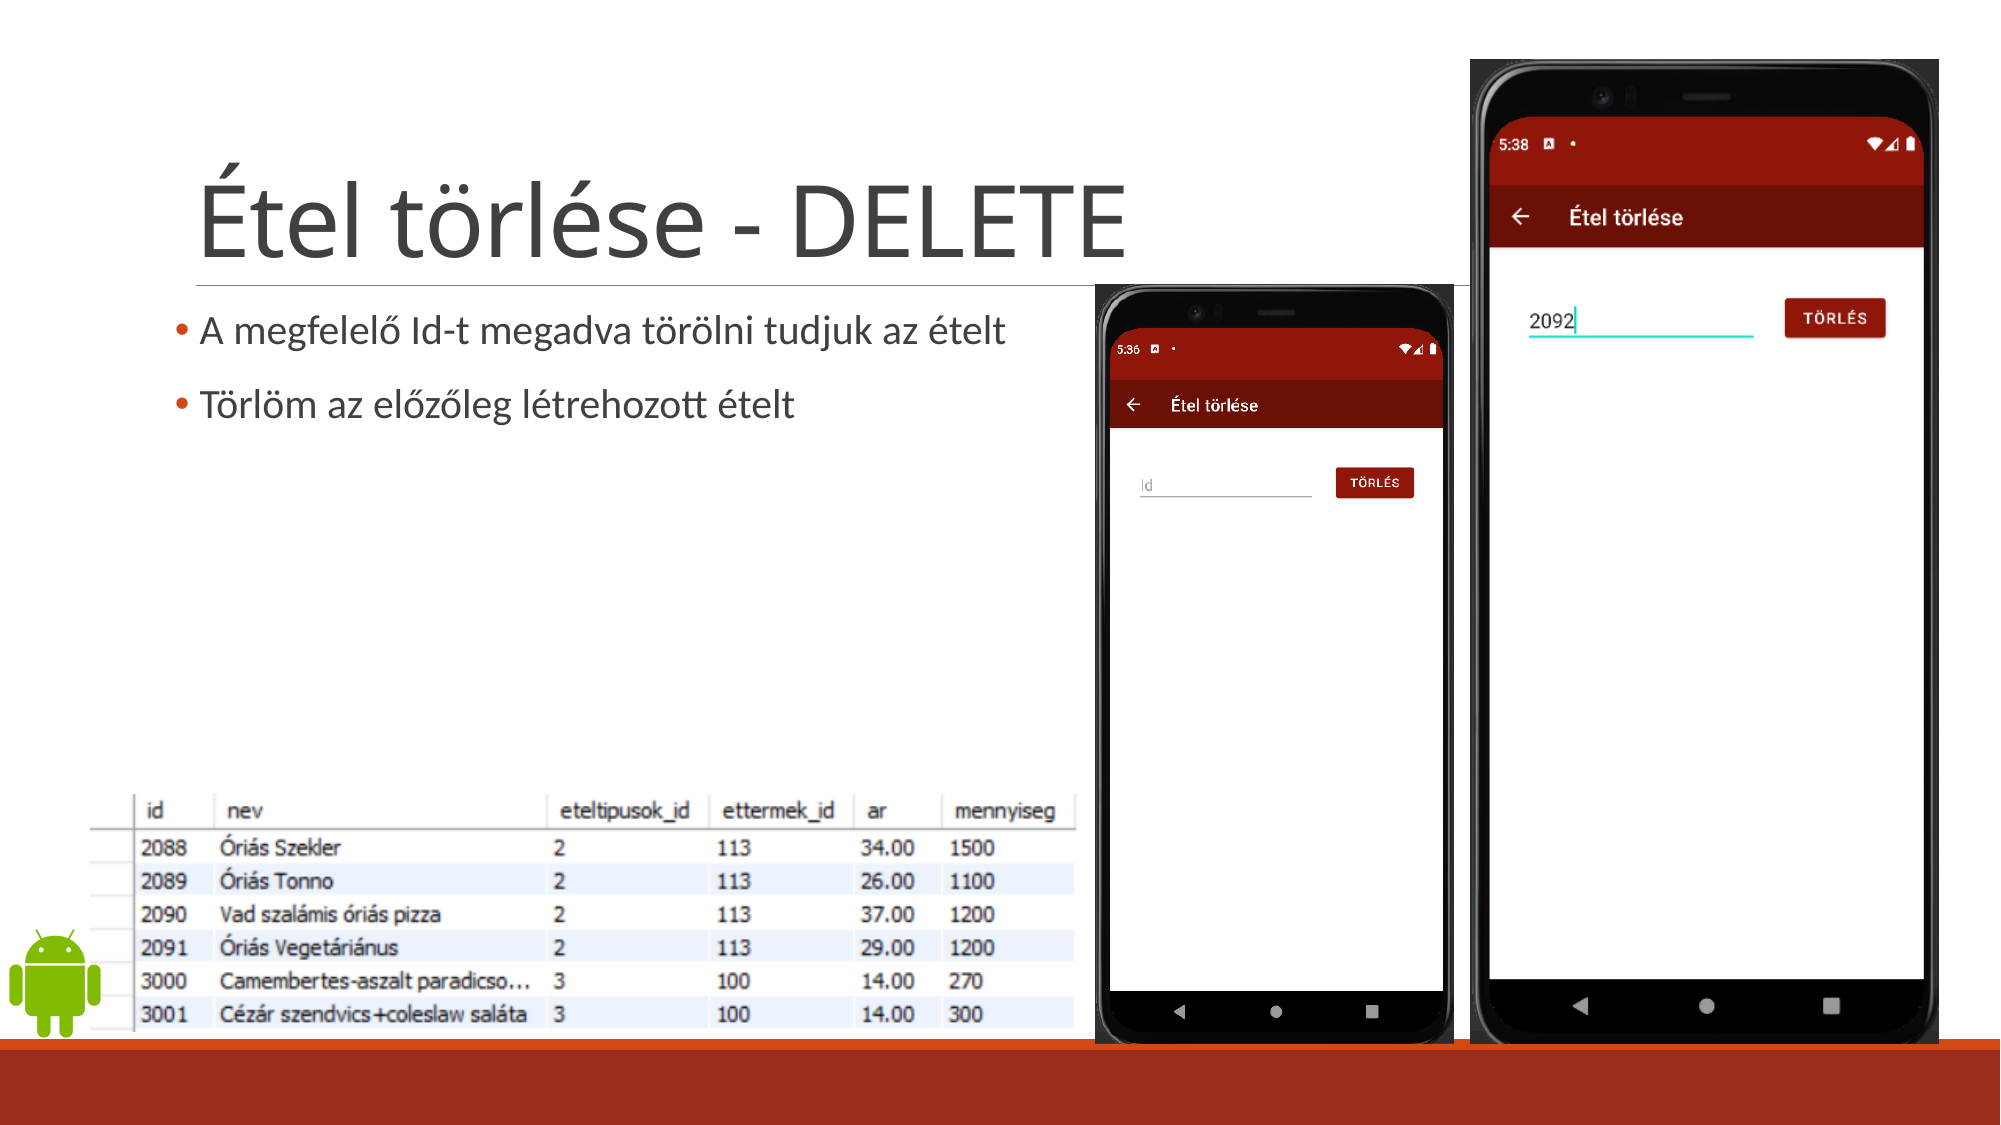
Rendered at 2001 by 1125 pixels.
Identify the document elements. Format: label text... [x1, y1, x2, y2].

list A megfelelő Id-t megadva törölni tudjuk az ételt Törlöm az előzőleg létrehozott ételt [1463, 301, 1467, 962]
picture [1470, 59, 1940, 1045]
picture [0, 793, 1079, 1079]
title Étel törlése - DELETE [180, 47, 1830, 285]
list A megfelelő Id-t megadva törölni tudjuk az ételt Törlöm az előzőleg létrehozott ételt [174, 301, 1092, 962]
picture [1094, 284, 1455, 1045]
